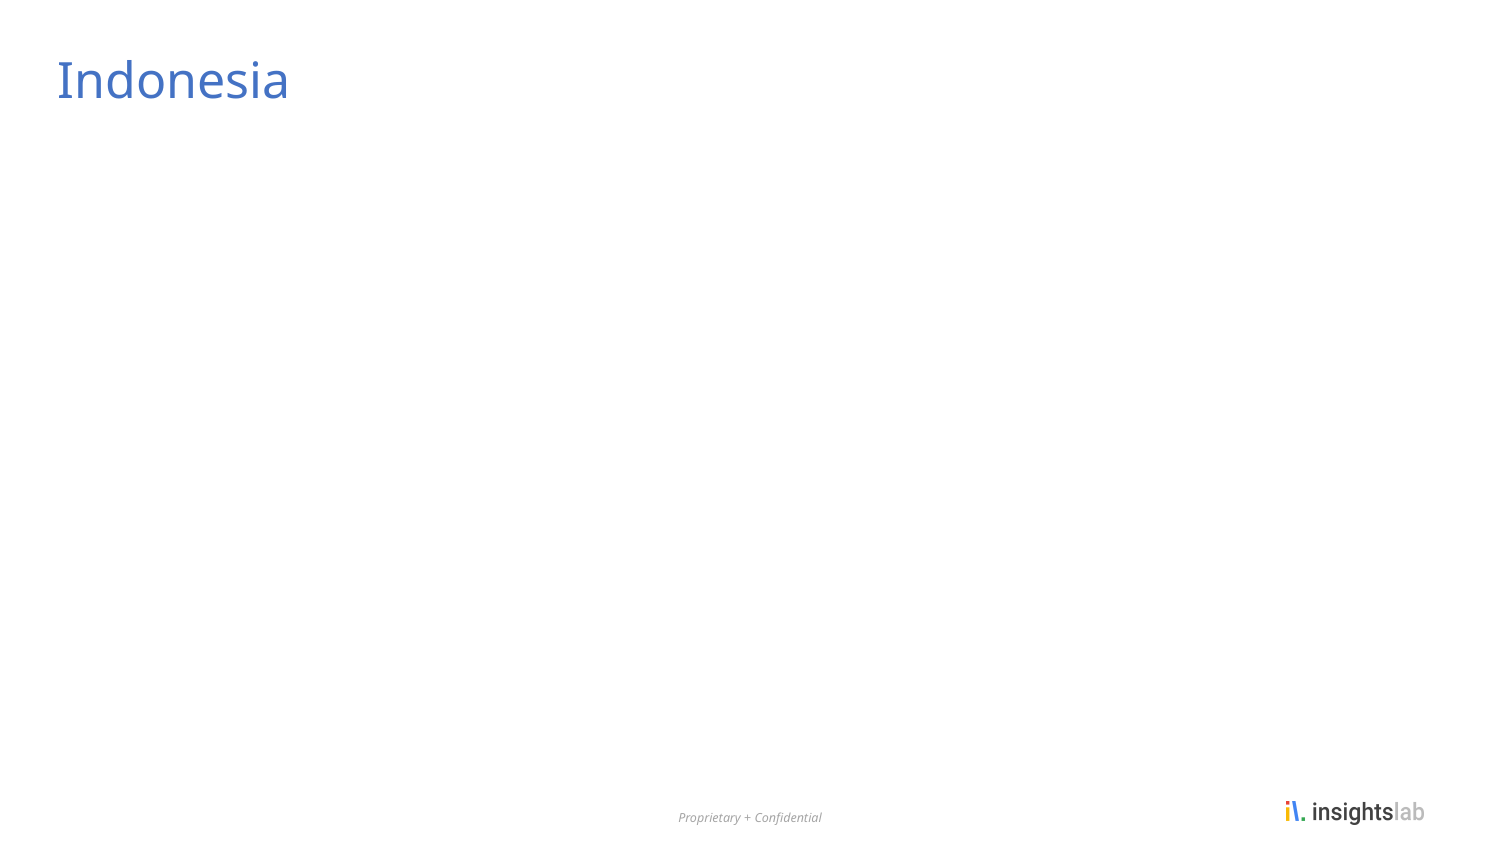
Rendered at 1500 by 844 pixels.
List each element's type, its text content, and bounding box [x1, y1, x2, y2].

title Indonesia [42, 41, 1337, 124]
picture [1286, 801, 1424, 825]
